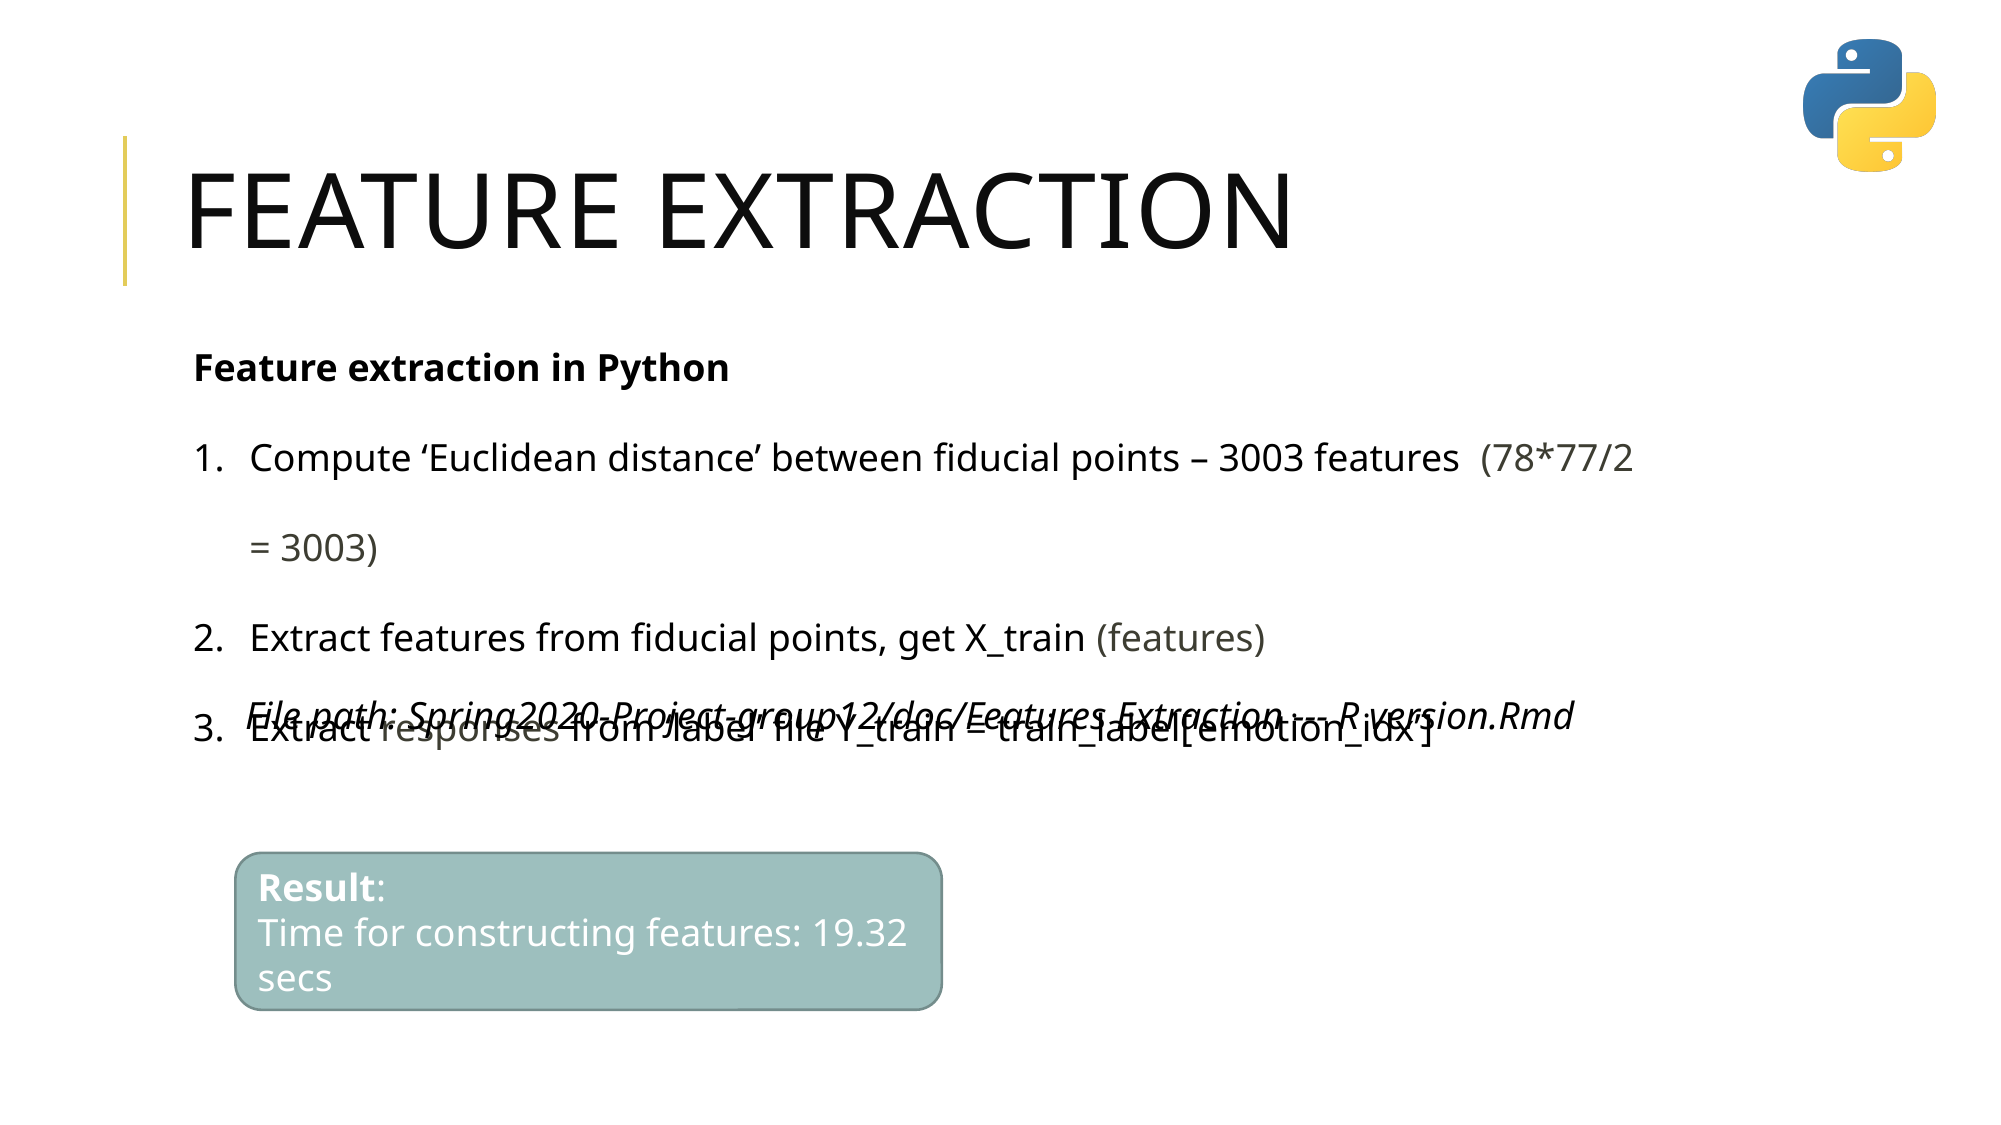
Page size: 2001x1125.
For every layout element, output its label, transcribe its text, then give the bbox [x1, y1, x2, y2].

picture [1802, 39, 1936, 173]
text_box Feature extraction in Python Compute ‘Euclidean distance’ between fiducial points – 3003 features (78*77/2 = 3003) Extract features from fiducial points, get X_train (features) Extract responses from ‘label’ file Y_train = train_label[‘emotion_idx’] [178, 291, 1670, 1027]
text_box File path: Spring2020-Project-group12/doc/Features Extraction --- R version.Rmd [230, 684, 1618, 744]
title Feature extraction [168, 96, 1763, 342]
text_box Result: Time for constructing features: 19.32 secs [234, 851, 944, 1012]
